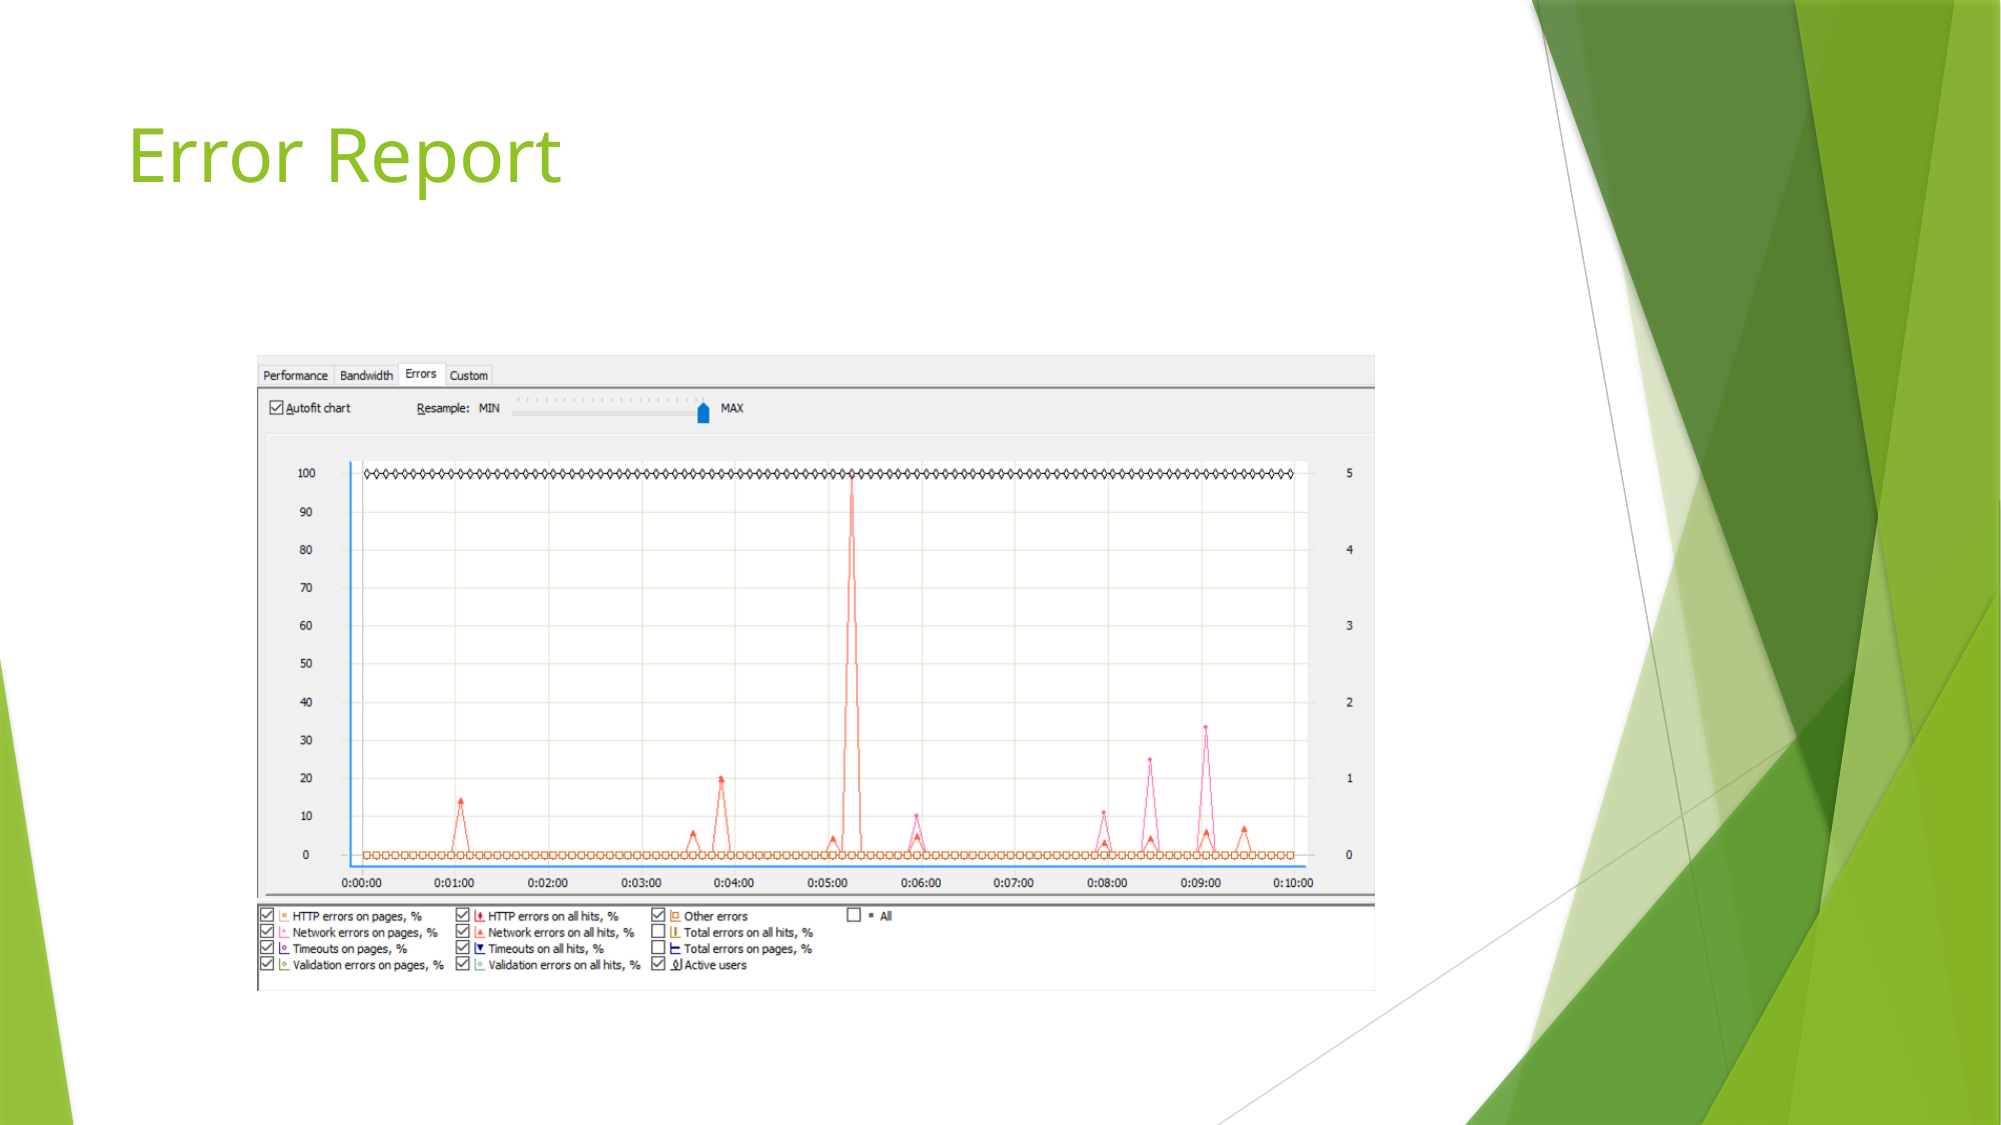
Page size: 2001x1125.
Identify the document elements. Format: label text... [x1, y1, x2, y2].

title Error Report [111, 99, 1522, 317]
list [256, 353, 1377, 992]
